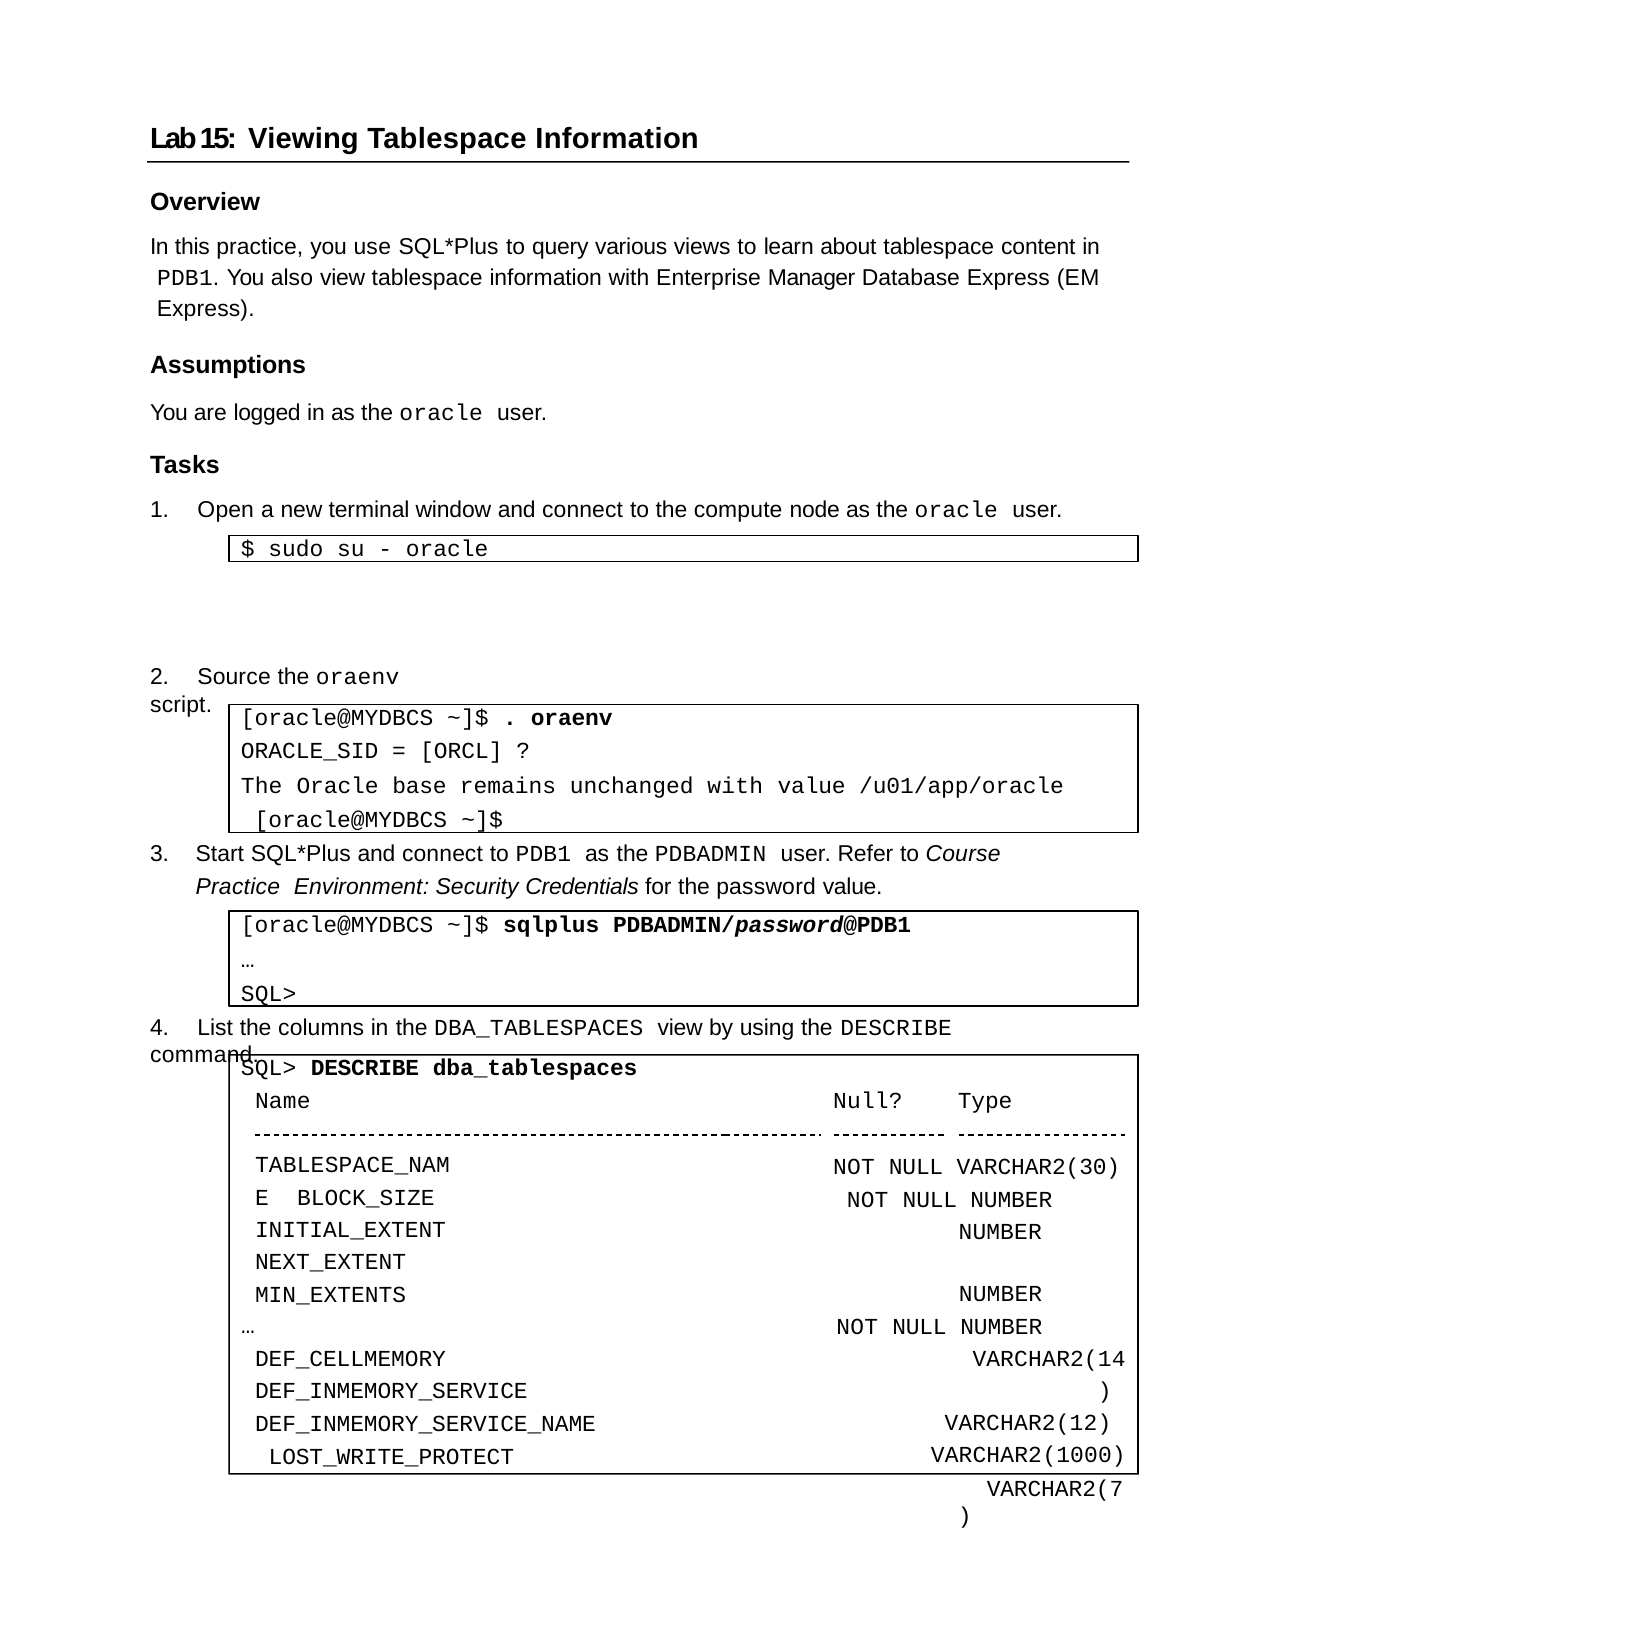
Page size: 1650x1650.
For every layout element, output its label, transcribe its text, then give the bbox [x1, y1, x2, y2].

text_box VARCHAR2(14) VARCHAR2(12) VARCHAR2(1000) VARCHAR2(7) [929, 1336, 1127, 1473]
text_box SQL> DESCRIBE dba_tablespaces Name [240, 1045, 643, 1114]
text_box VARCHAR2(14) VARCHAR2(12) VARCHAR2(1000) VARCHAR2(7) [929, 1475, 1127, 1529]
text_box Lab 15: Viewing Tablespace Information Overview In this practice, you use SQL*Plus to query various views to learn about tablespace content in PDB1. You also view tablespace information with Enterprise Manager Database Express (EM Express). Assumptions You are logged in as the oracle user. Tasks 1. Open a new terminal window and connect to the compute node as the oracle user. [148, 116, 1101, 522]
text_box $ sudo su - oracle [229, 535, 1138, 562]
text_box Null? Type NOT NULL VARCHAR2(30) NOT NULL NUMBER NUMBER NUMBER NOT NULL NUMBER [833, 1083, 1126, 1339]
text_box TABLESPACE_NAME BLOCK_SIZE INITIAL_EXTENT NEXT_EXTENT MIN_EXTENTS … DEF_CELLMEMORY DEF_INMEMORY_SERVICE DEF_INMEMORY_SERVICE_NAME LOST_WRITE_PROTECT [240, 1142, 603, 1469]
text_box [oracle@MYDBCS ~]$ sqlplus PDBADMIN/password@PDB1 … SQL> [229, 910, 1138, 1007]
text_box 3. Start SQL*Plus and connect to PDB1 as the PDBADMIN user. Refer to Course Practice Environment: Security Credentials for the password value. [148, 831, 1073, 899]
text_box 4. List the columns in the DBA_TABLESPACES view by using the DESCRIBE command. [148, 1009, 1055, 1068]
text_box [oracle@MYDBCS ~]$ . oraenv ORACLE_SID = [ORCL] ? The Oracle base remains unchanged with value /u01/app/oracle [oracle@MYDBCS ~]$ [229, 704, 1138, 833]
text_box 2. Source the oraenv script. [148, 659, 467, 717]
